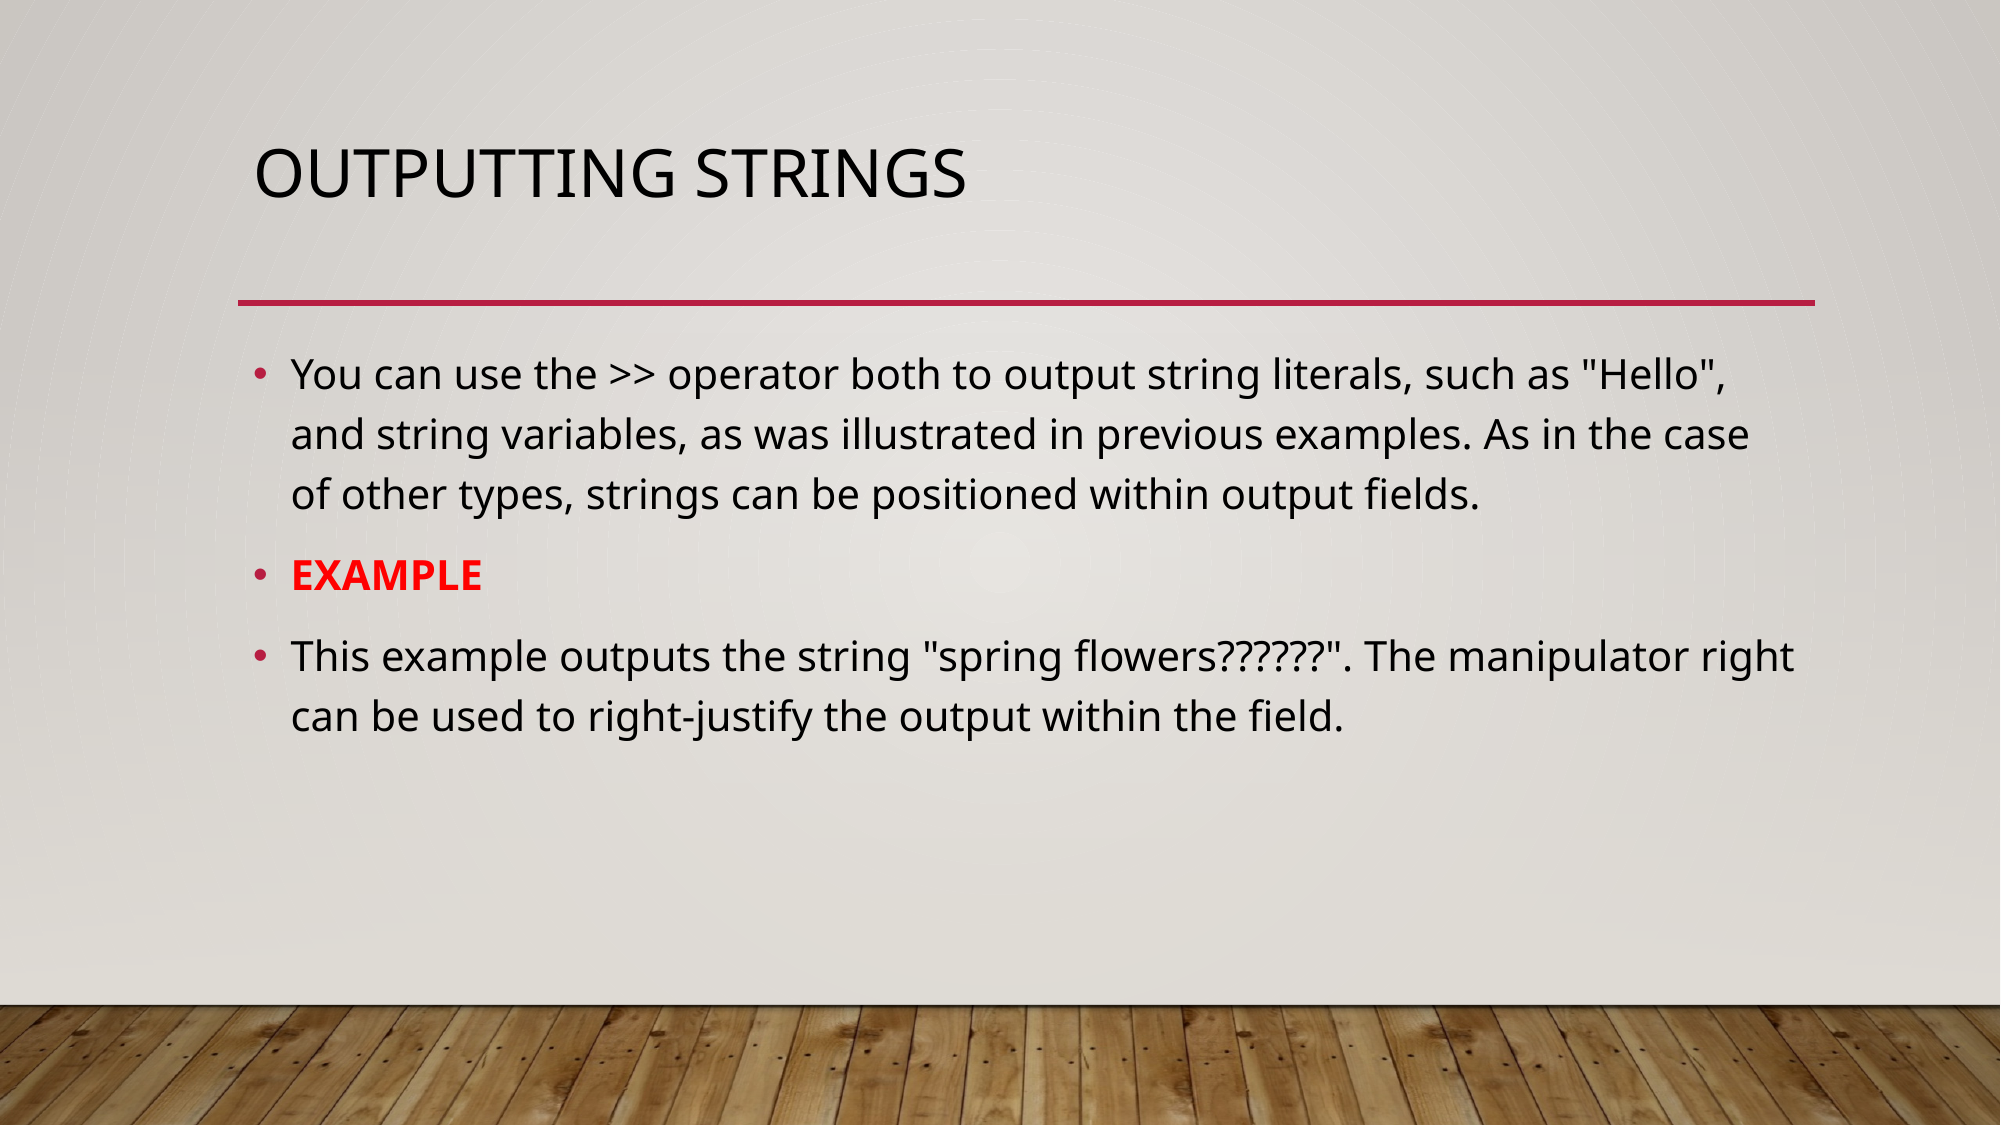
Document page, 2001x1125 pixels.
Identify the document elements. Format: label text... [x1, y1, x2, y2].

list You can use the >> operator both to output string literals, such as "Hello", and string variables, as was illustrated in previous examples. As in the case of other types, strings can be positioned within output fields. EXAMPLE This example outputs the string "spring flowers??????". The manipulator right can be used to right-justify the output within the field. [238, 330, 1814, 897]
title Outputting strings [238, 131, 1814, 305]
picture [0, 1005, 2000, 1125]
